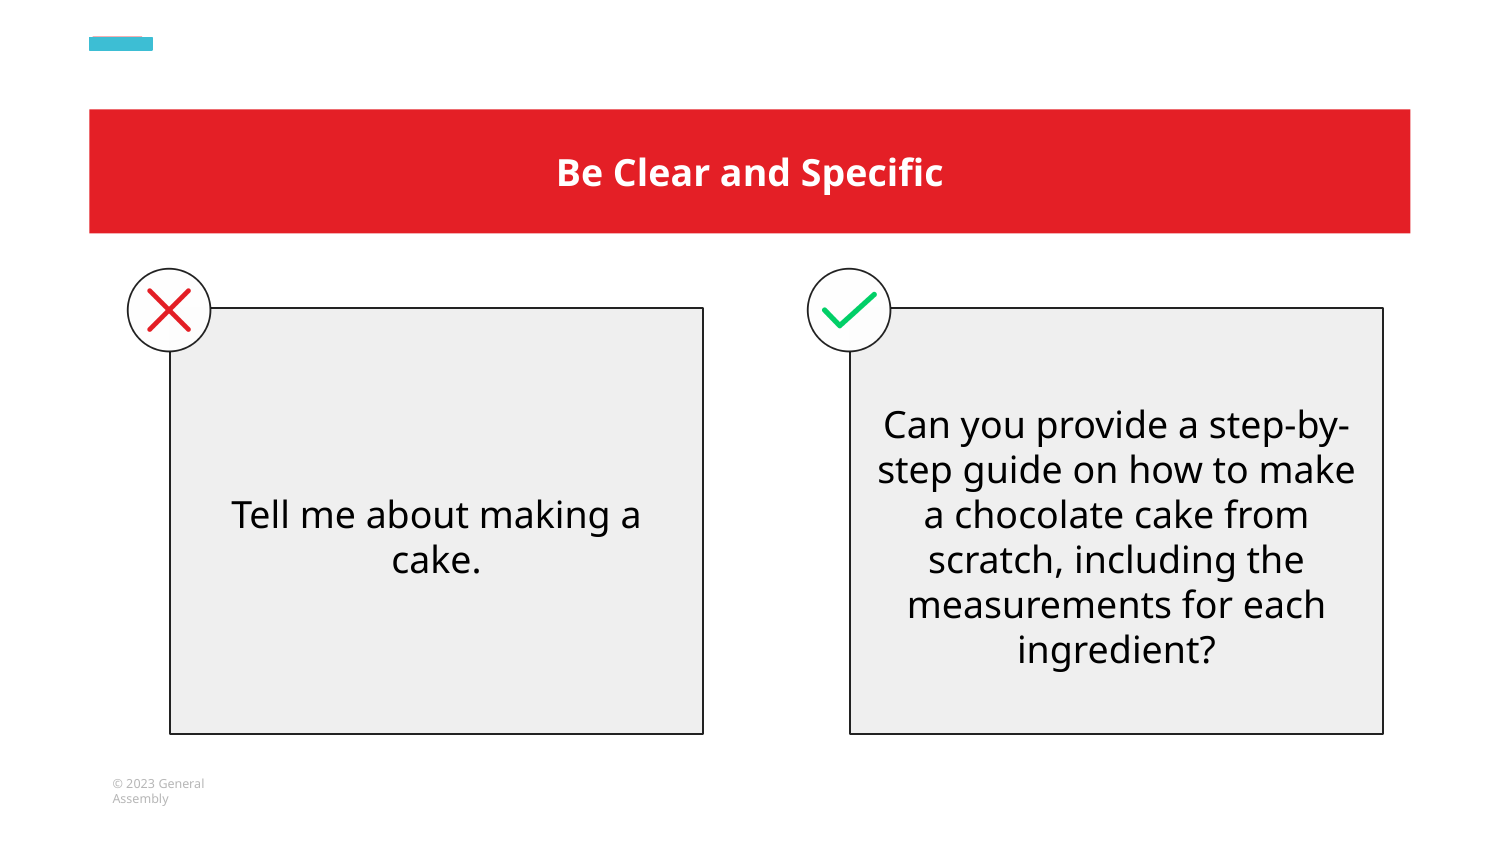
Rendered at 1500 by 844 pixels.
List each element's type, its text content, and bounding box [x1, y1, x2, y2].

text_box Tell me about making a cake. [170, 308, 703, 735]
picture [795, 257, 902, 363]
text_box [89, 37, 152, 50]
text_box Be Clear and Specific [89, 109, 1411, 234]
text_box Can you provide a step-by-step guide on how to make a chocolate cake from scratch, including the measurements for each ingredient? [850, 308, 1384, 735]
picture [116, 257, 222, 363]
